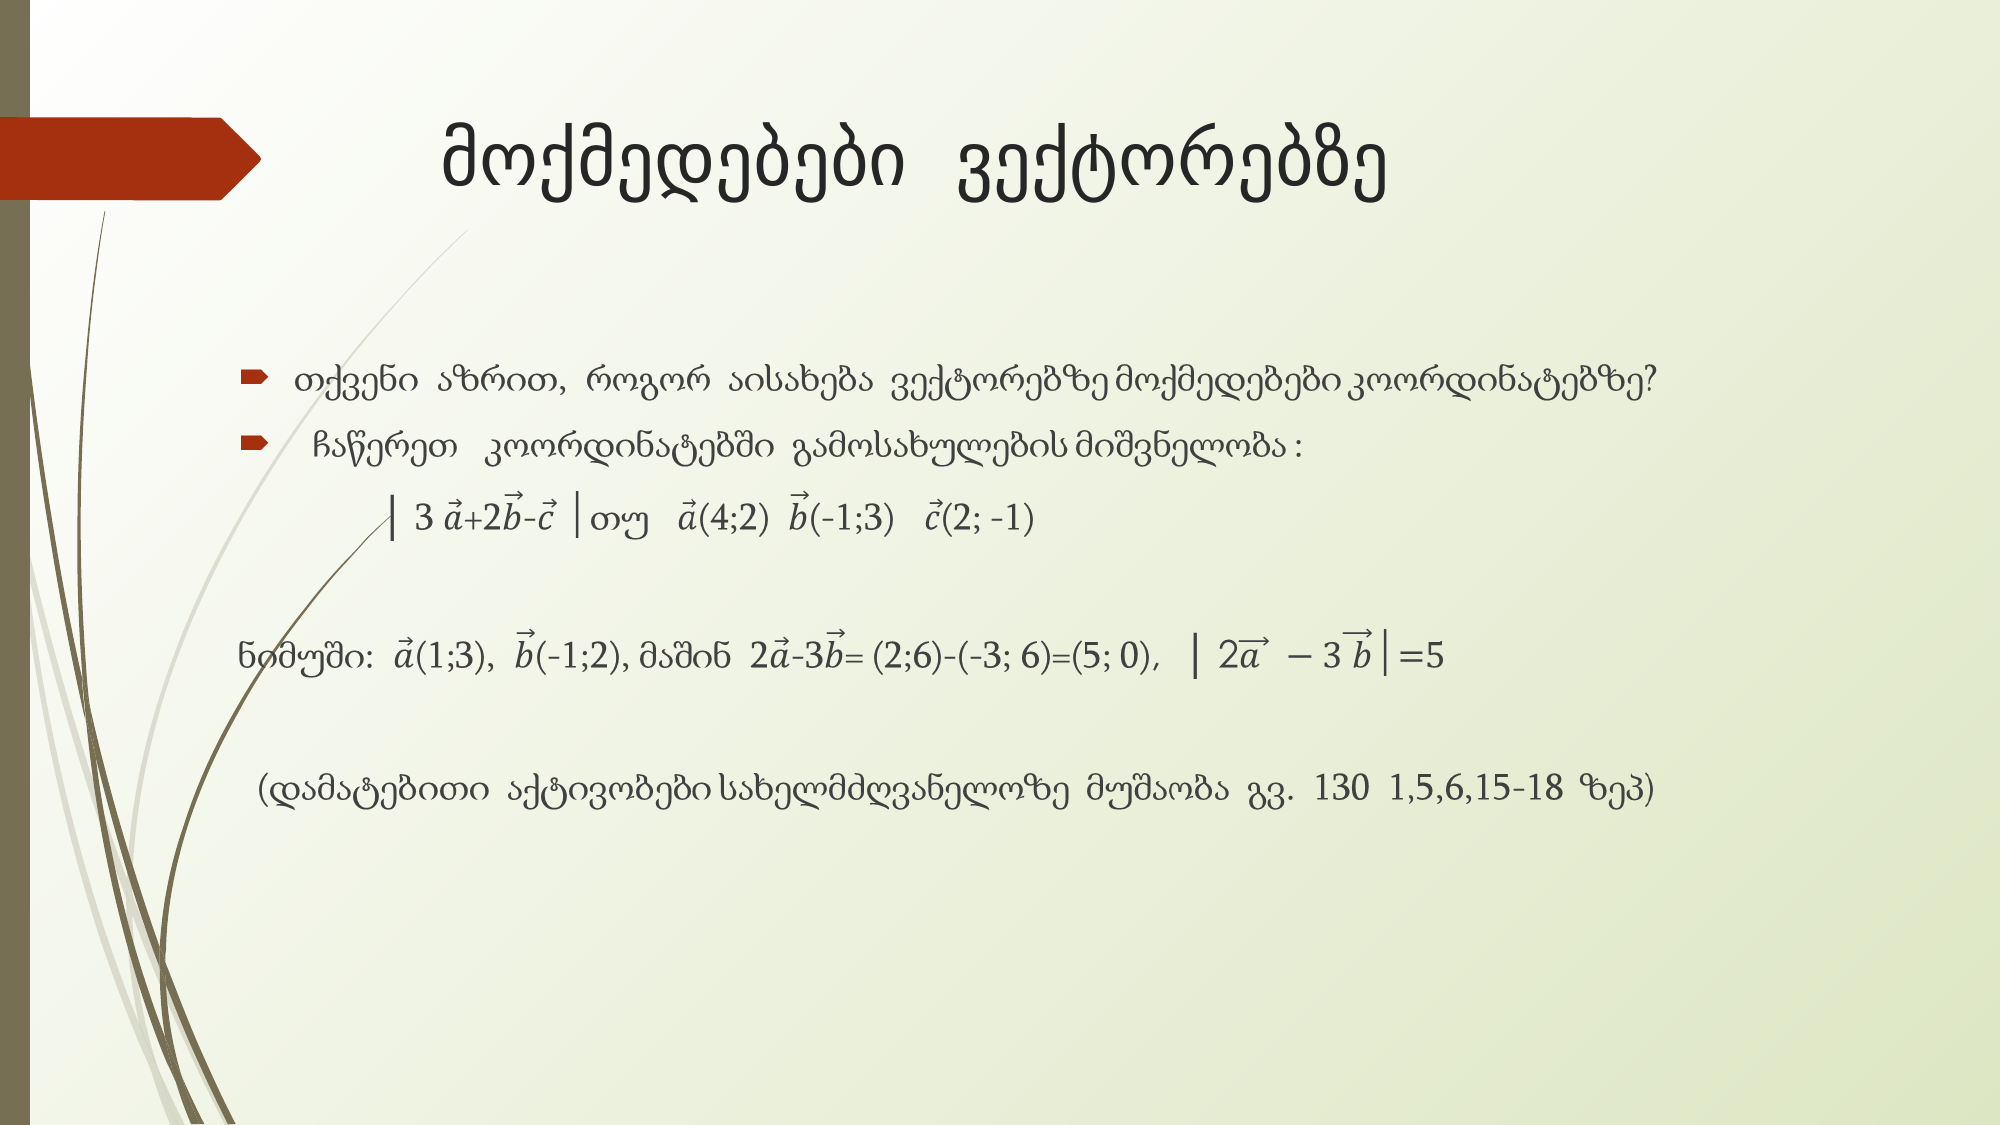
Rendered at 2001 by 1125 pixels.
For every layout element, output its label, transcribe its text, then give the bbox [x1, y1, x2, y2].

title მოქმედებები ვექტორებზე [425, 102, 1888, 283]
list [214, 283, 1888, 970]
